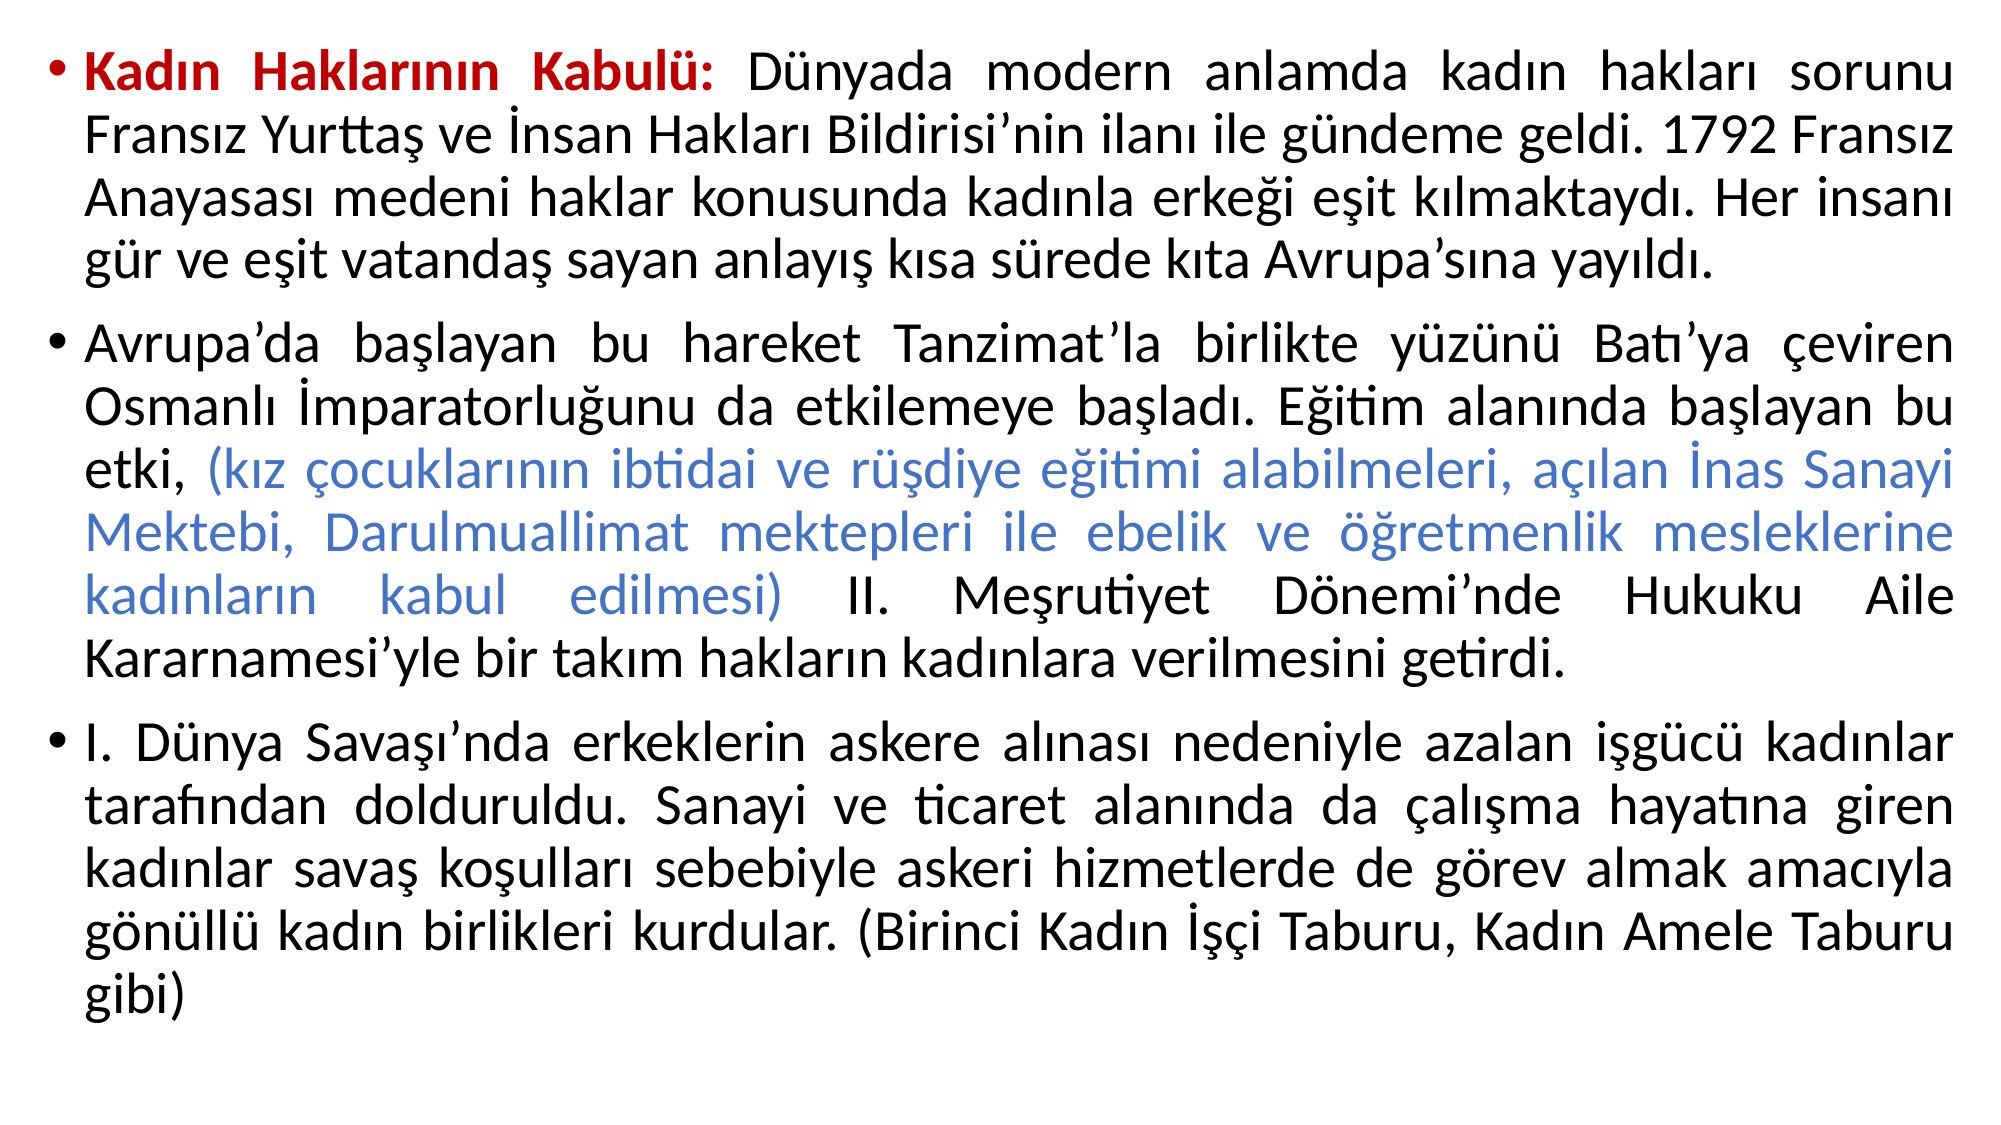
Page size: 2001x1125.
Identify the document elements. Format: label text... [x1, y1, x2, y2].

list Kadın Haklarının Kabulü: Dünyada modern anlamda kadın hakları sorunu Fransız Yurttaş ve İnsan Hakları Bildirisi’nin ilanı ile gündeme geldi. 1792 Fransız Anayasası medeni haklar konusunda kadınla erkeği eşit kılmaktaydı. Her insanı gür ve eşit vatandaş sayan anlayış kısa sürede kıta Avrupa’sına yayıldı. Avrupa’da başlayan bu hareket Tanzimat’la birlikte yüzünü Batı’ya çeviren Osmanlı İmparatorluğunu da etkilemeye başladı. Eğitim alanında başlayan bu etki, (kız çocuklarının ibtidai ve rüşdiye eğitimi alabilmeleri, açılan İnas Sanayi Mektebi, Darulmuallimat mektepleri ile ebelik ve öğretmenlik mesleklerine kadınların kabul edilmesi) II. Meşrutiyet Dönemi’nde Hukuku Aile Kararnamesi’yle bir takım hakların kadınlara verilmesini getirdi. I. Dünya Savaşı’nda erkeklerin askere alınası nedeniyle azalan işgücü kadınlar tarafından dolduruldu. Sanayi ve ticaret alanında da çalışma hayatına giren kadınlar savaş koşulları sebebiyle askeri hizmetlerde de görev almak amacıyla gönüllü kadın birlikleri kurdular. (Birinci Kadın İşçi Taburu, Kadın Amele Taburu gibi) [32, 32, 1971, 1053]
